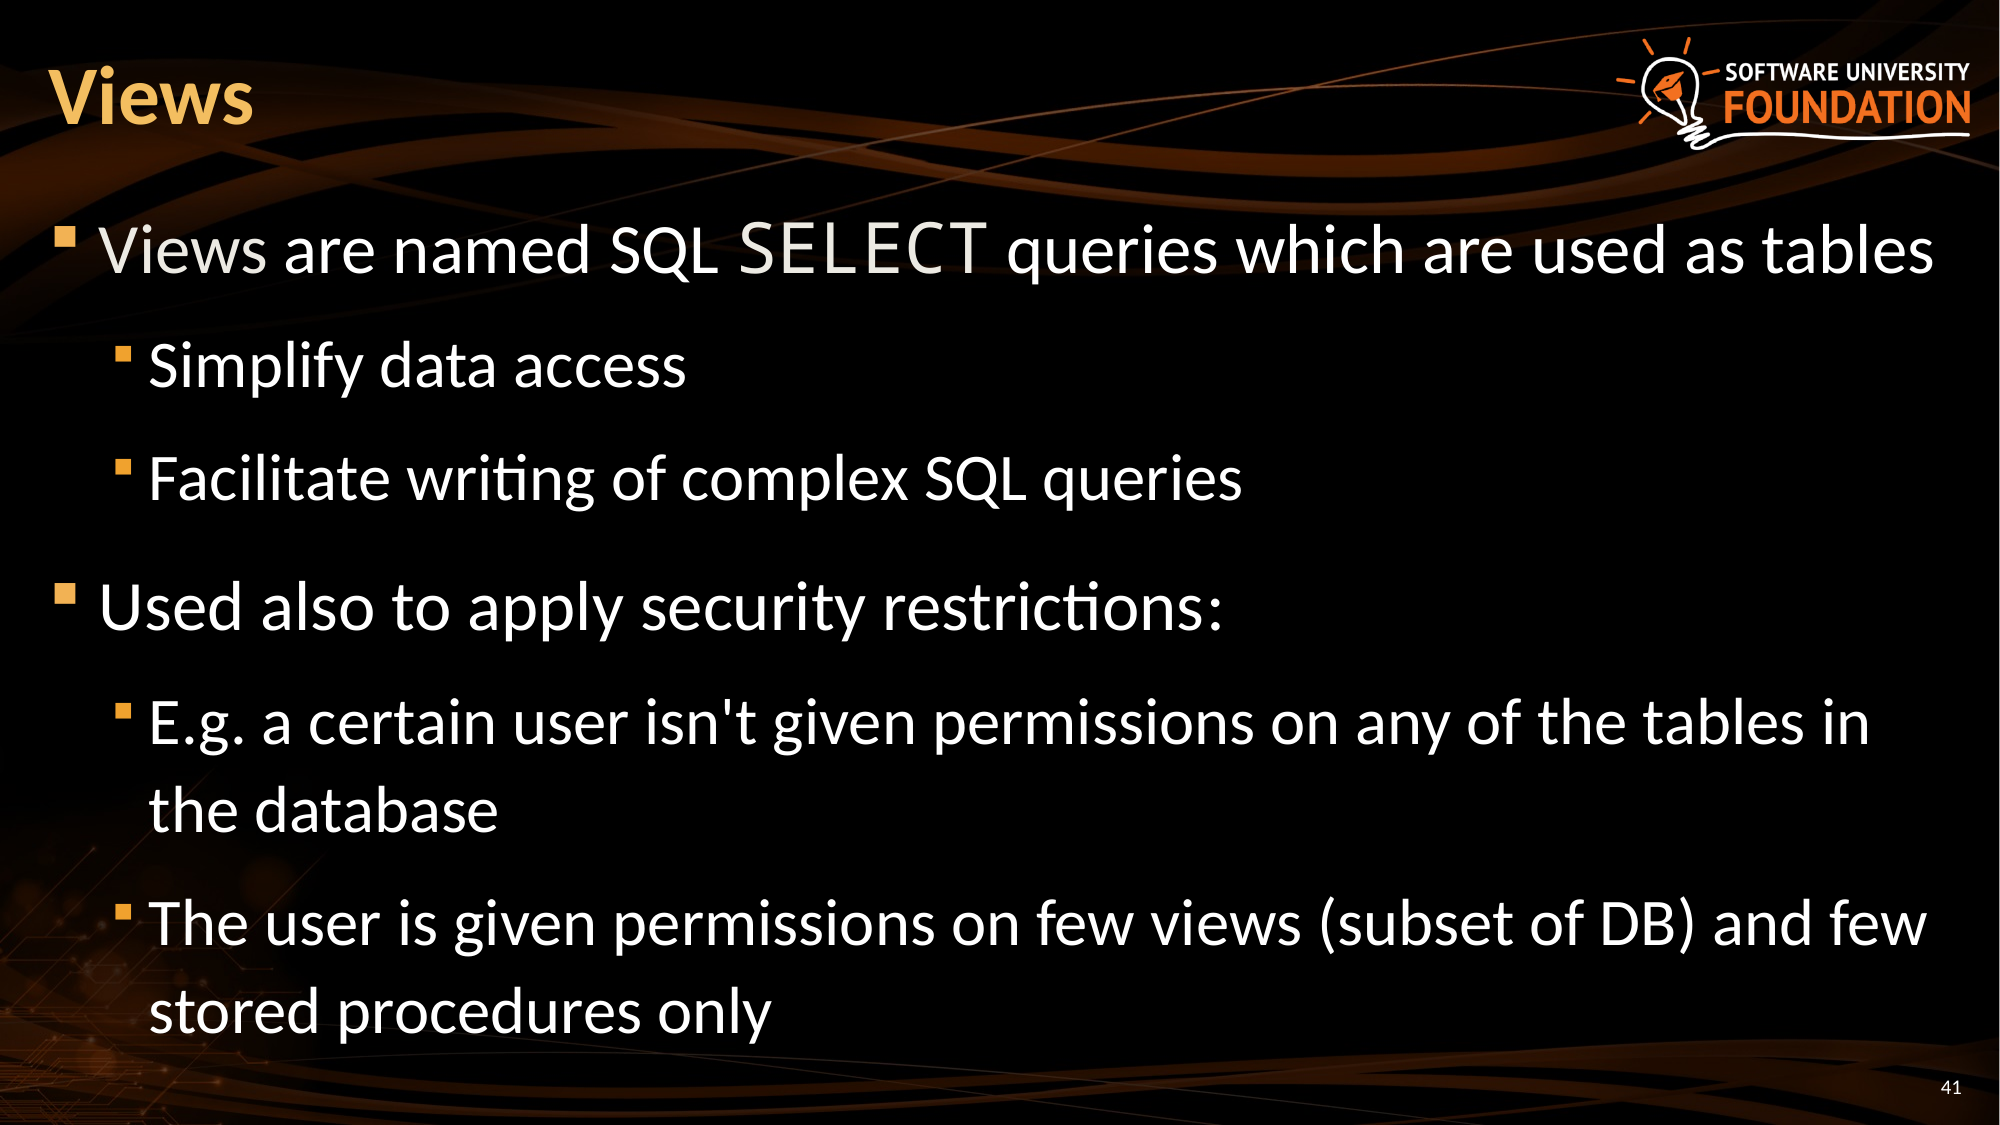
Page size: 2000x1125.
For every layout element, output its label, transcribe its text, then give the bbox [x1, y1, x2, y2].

list Views are named SQL SELECT queries which are used as tables Simplify data access Facilitate writing of complex SQL queries Used also to apply security restrictions: E.g. a certain user isn't given permissions on any of the tables in the database The user is given permissions on few views (subset of DB) and few stored procedures only [31, 188, 1968, 1103]
title Views [30, 6, 1602, 189]
picture [0, 0, 2000, 1125]
